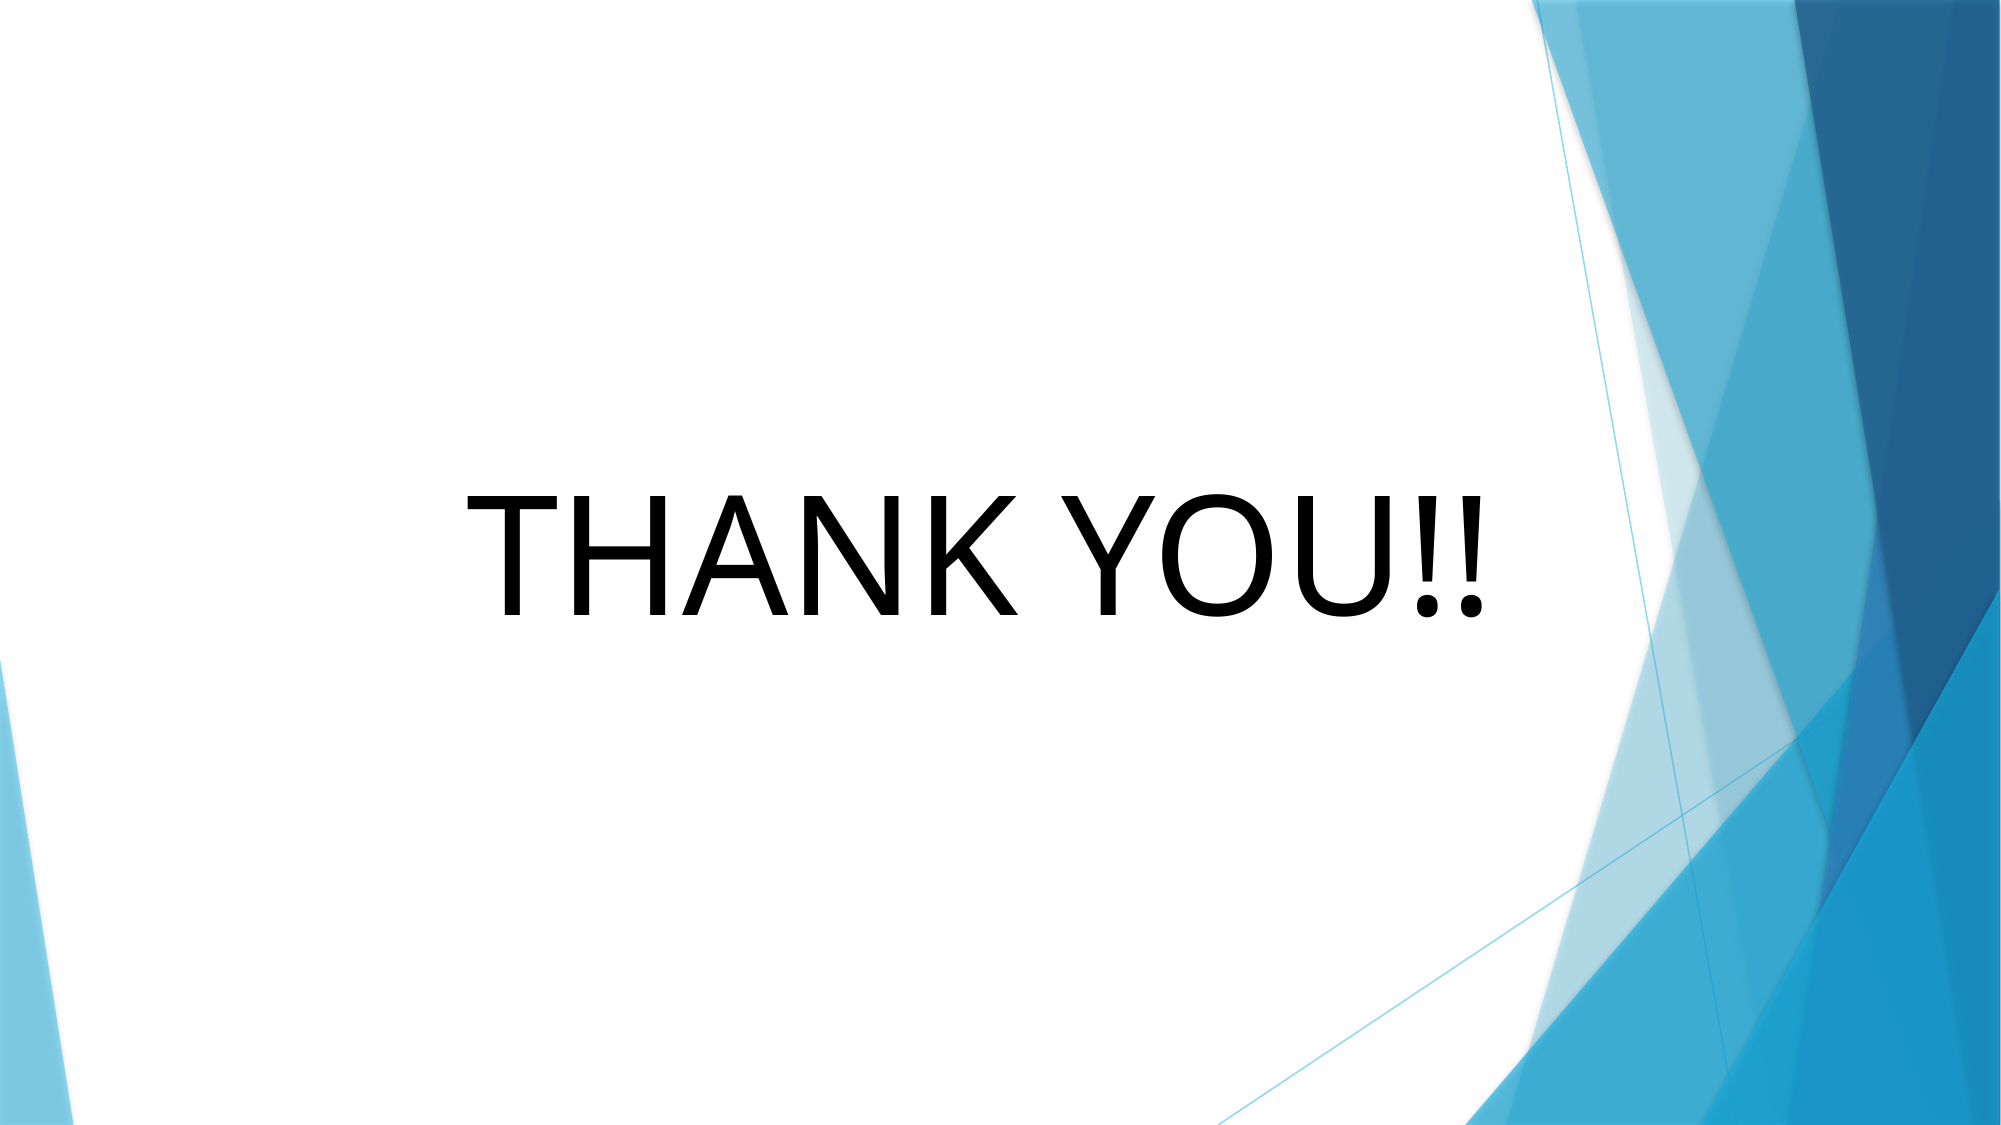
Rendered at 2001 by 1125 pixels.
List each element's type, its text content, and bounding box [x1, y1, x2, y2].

text_box THANK YOU!! [242, 170, 1719, 928]
